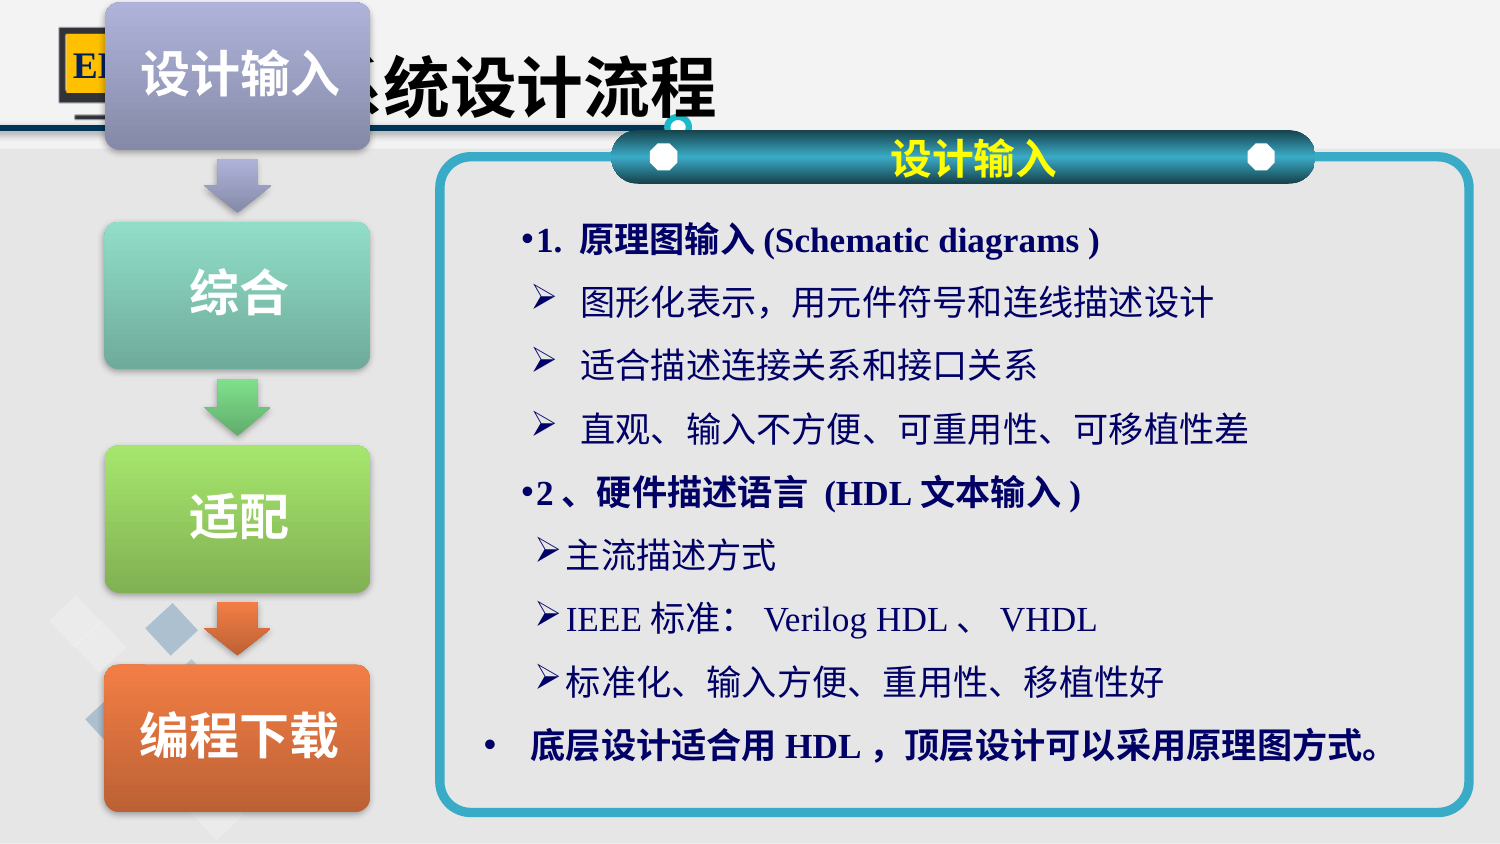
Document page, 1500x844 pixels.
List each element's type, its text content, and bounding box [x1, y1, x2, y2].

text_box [34, 0, 440, 813]
title 数字系统设计流程 [440, 35, 978, 125]
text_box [439, 125, 1469, 813]
